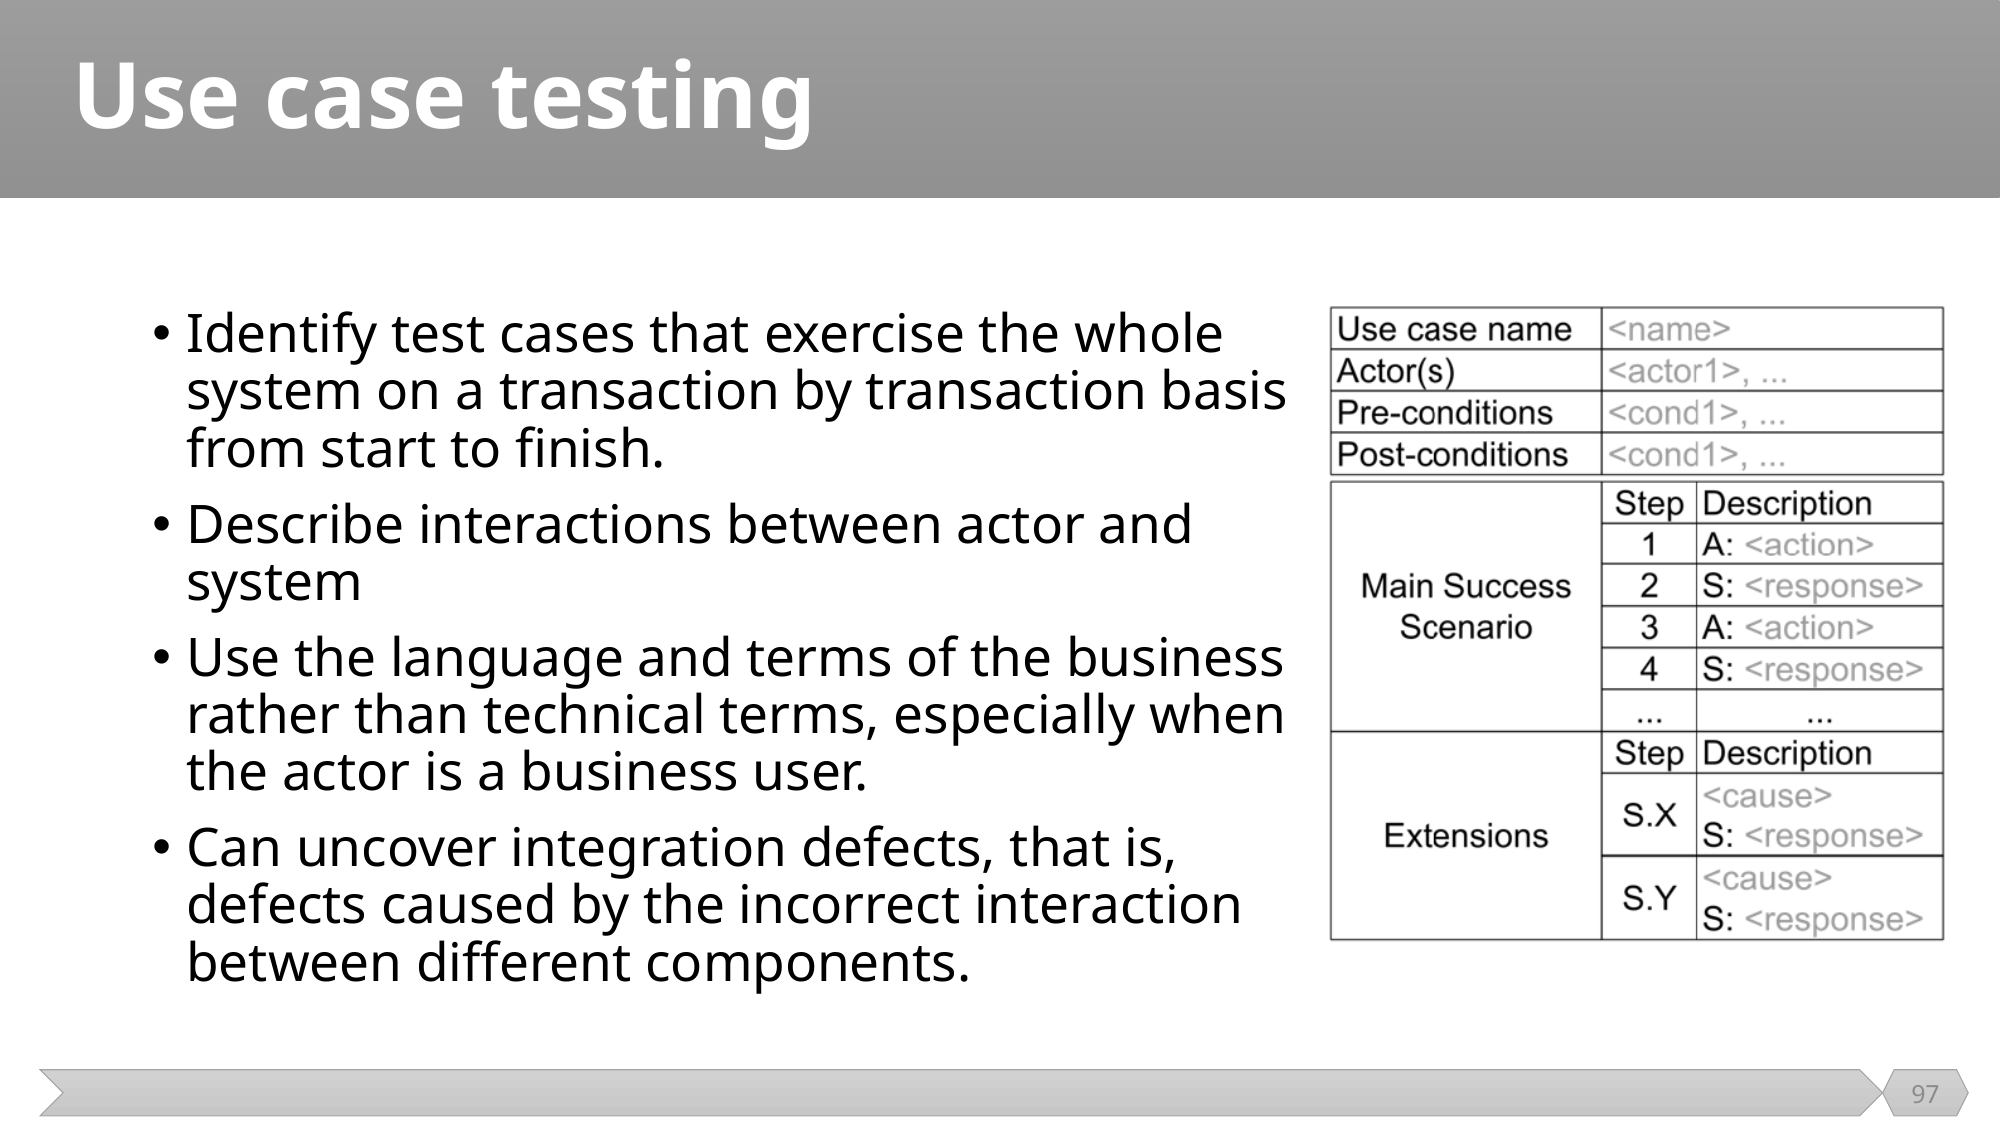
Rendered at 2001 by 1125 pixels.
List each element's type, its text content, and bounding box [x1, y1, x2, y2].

list Identify test cases that exercise the whole system on a transaction by transaction basis from start to finish. Describe interactions between actor and system Use the language and terms of the business rather than technical terms, especially when the actor is a business user. Can uncover integration defects, that is, defects caused by the incorrect interaction between different components. [137, 299, 1305, 1014]
picture [1323, 299, 1952, 949]
slide_number 97 [1882, 1065, 1969, 1125]
title Use case testing [56, 0, 1969, 199]
